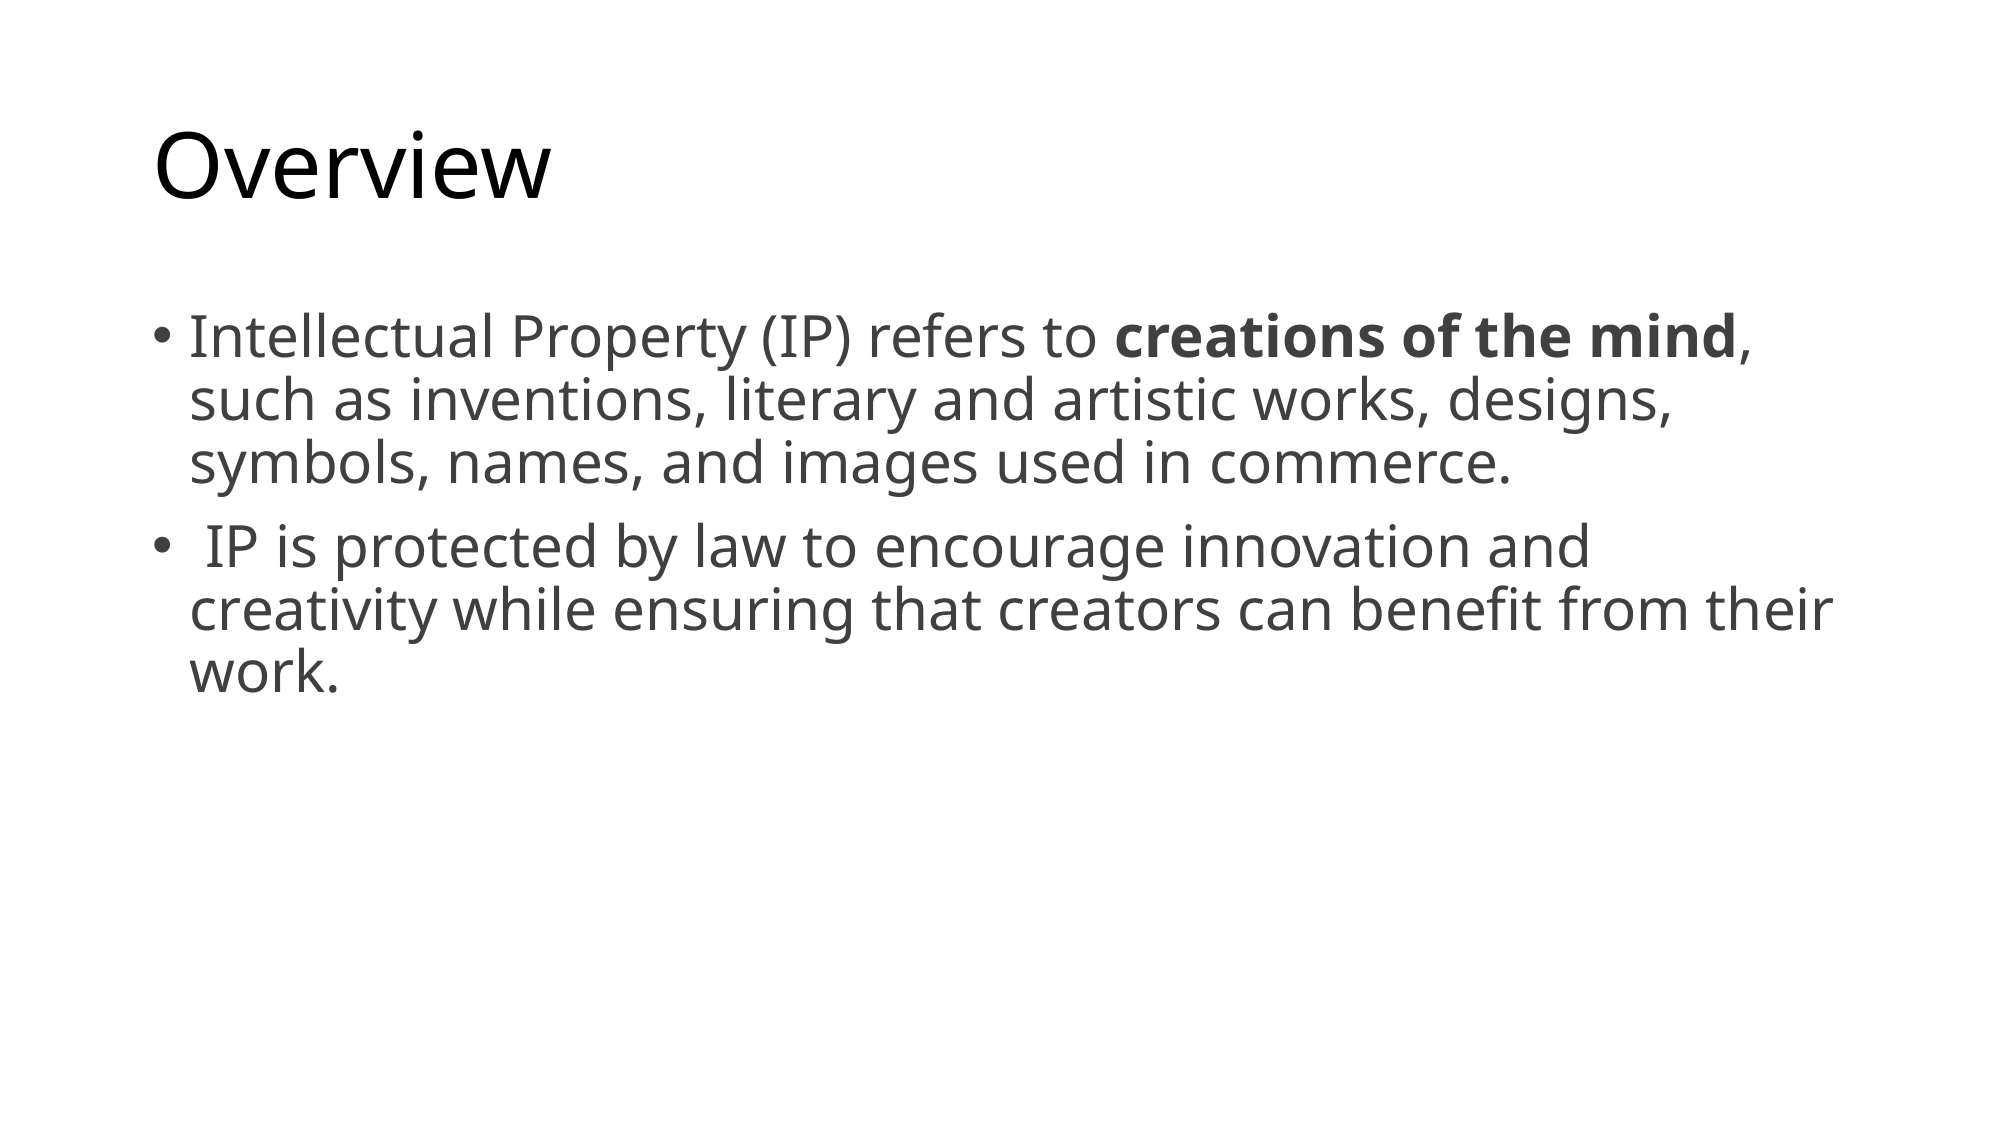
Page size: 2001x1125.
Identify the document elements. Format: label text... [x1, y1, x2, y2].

list Intellectual Property (IP) refers to creations of the mind, such as inventions, literary and artistic works, designs, symbols, names, and images used in commerce. IP is protected by law to encourage innovation and creativity while ensuring that creators can benefit from their work. [137, 299, 1863, 1014]
title Overview [137, 59, 1863, 278]
